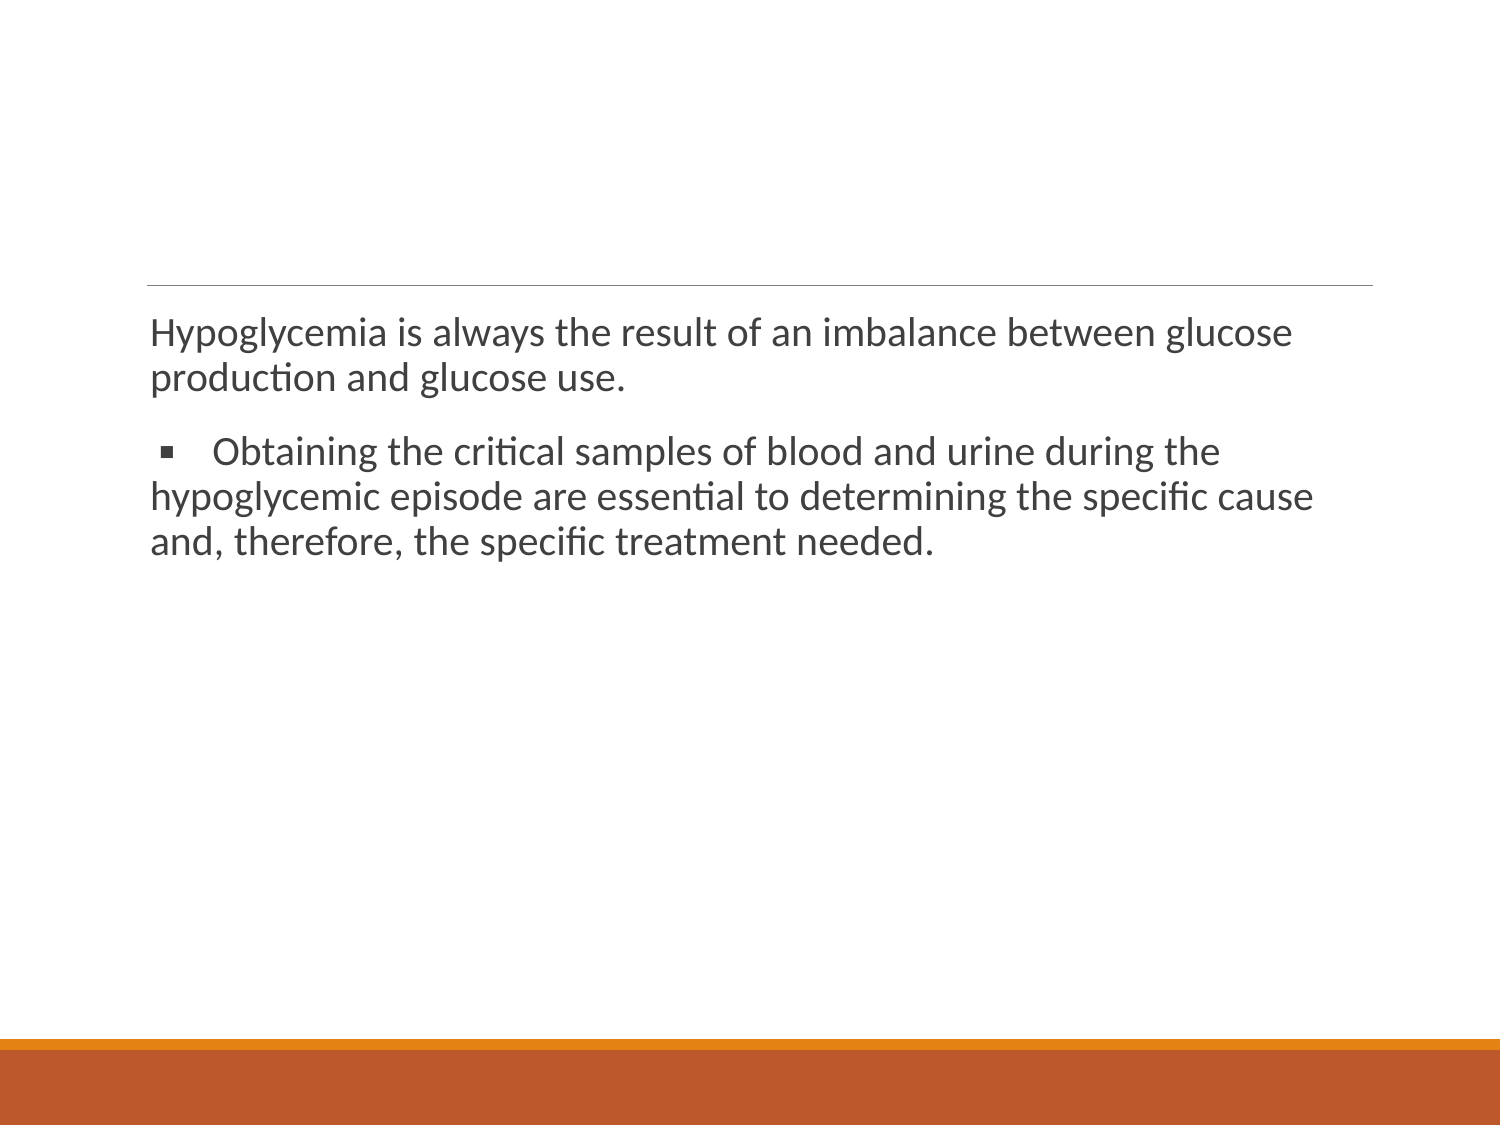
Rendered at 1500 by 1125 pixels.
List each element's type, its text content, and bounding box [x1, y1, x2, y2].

list Hypoglycemia is always the result of an imbalance between glucose production and glucose use. ▪ Obtaining the critical samples of blood and urine during the hypoglycemic episode are essential to determining the specific cause and, therefore, the specific treatment needed. [135, 302, 1373, 963]
